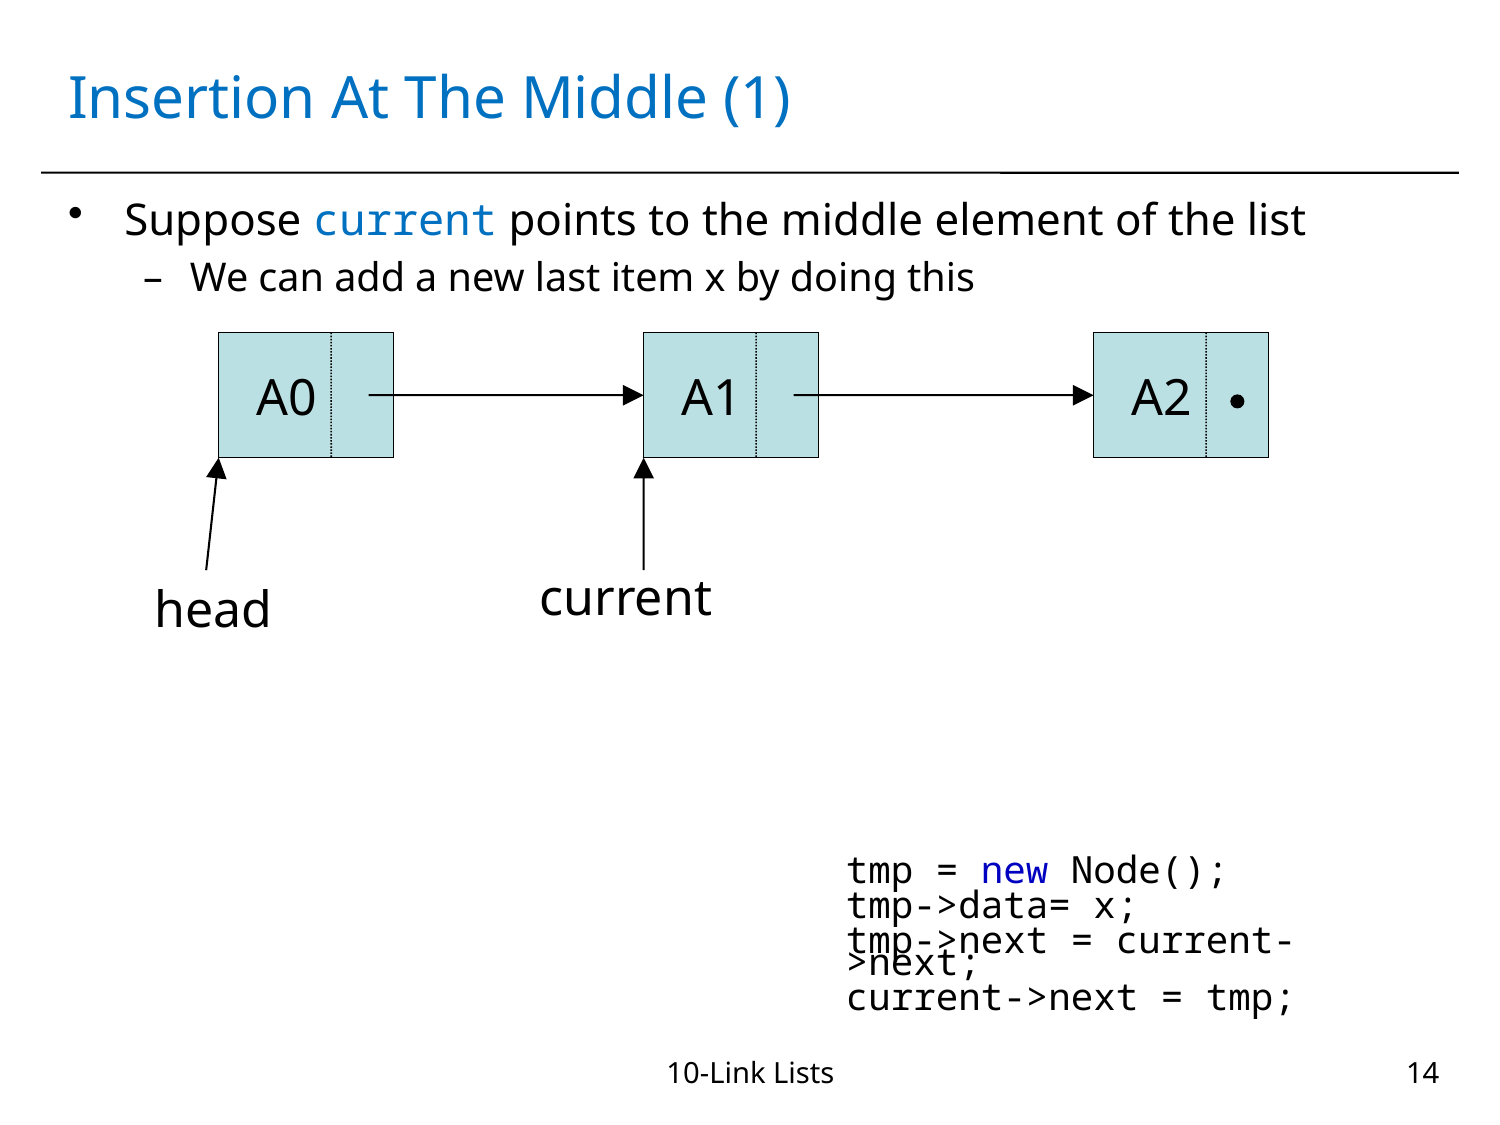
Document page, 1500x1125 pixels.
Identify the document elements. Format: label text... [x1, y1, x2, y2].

text_box A1 [643, 332, 819, 458]
footer 10-Link Lists [502, 1046, 999, 1125]
text_box current [524, 557, 727, 633]
text_box head [139, 570, 288, 645]
text_box [633, 457, 655, 571]
text_box A2 [1093, 332, 1269, 458]
list Suppose current points to the middle element of the list We can add a new last item x by doing this [52, 184, 1448, 315]
text_box [1231, 395, 1244, 408]
text_box [368, 384, 644, 406]
text_box [793, 384, 1094, 406]
slide_number 14 [1104, 1046, 1455, 1125]
text_box tmp = new Node(); tmp->data= x; tmp->next = current->next; current->next = tmp; [831, 857, 1435, 1023]
title Insertion At The Middle (1) [52, 30, 1448, 159]
text_box [206, 457, 227, 571]
text_box A0 [218, 332, 394, 458]
